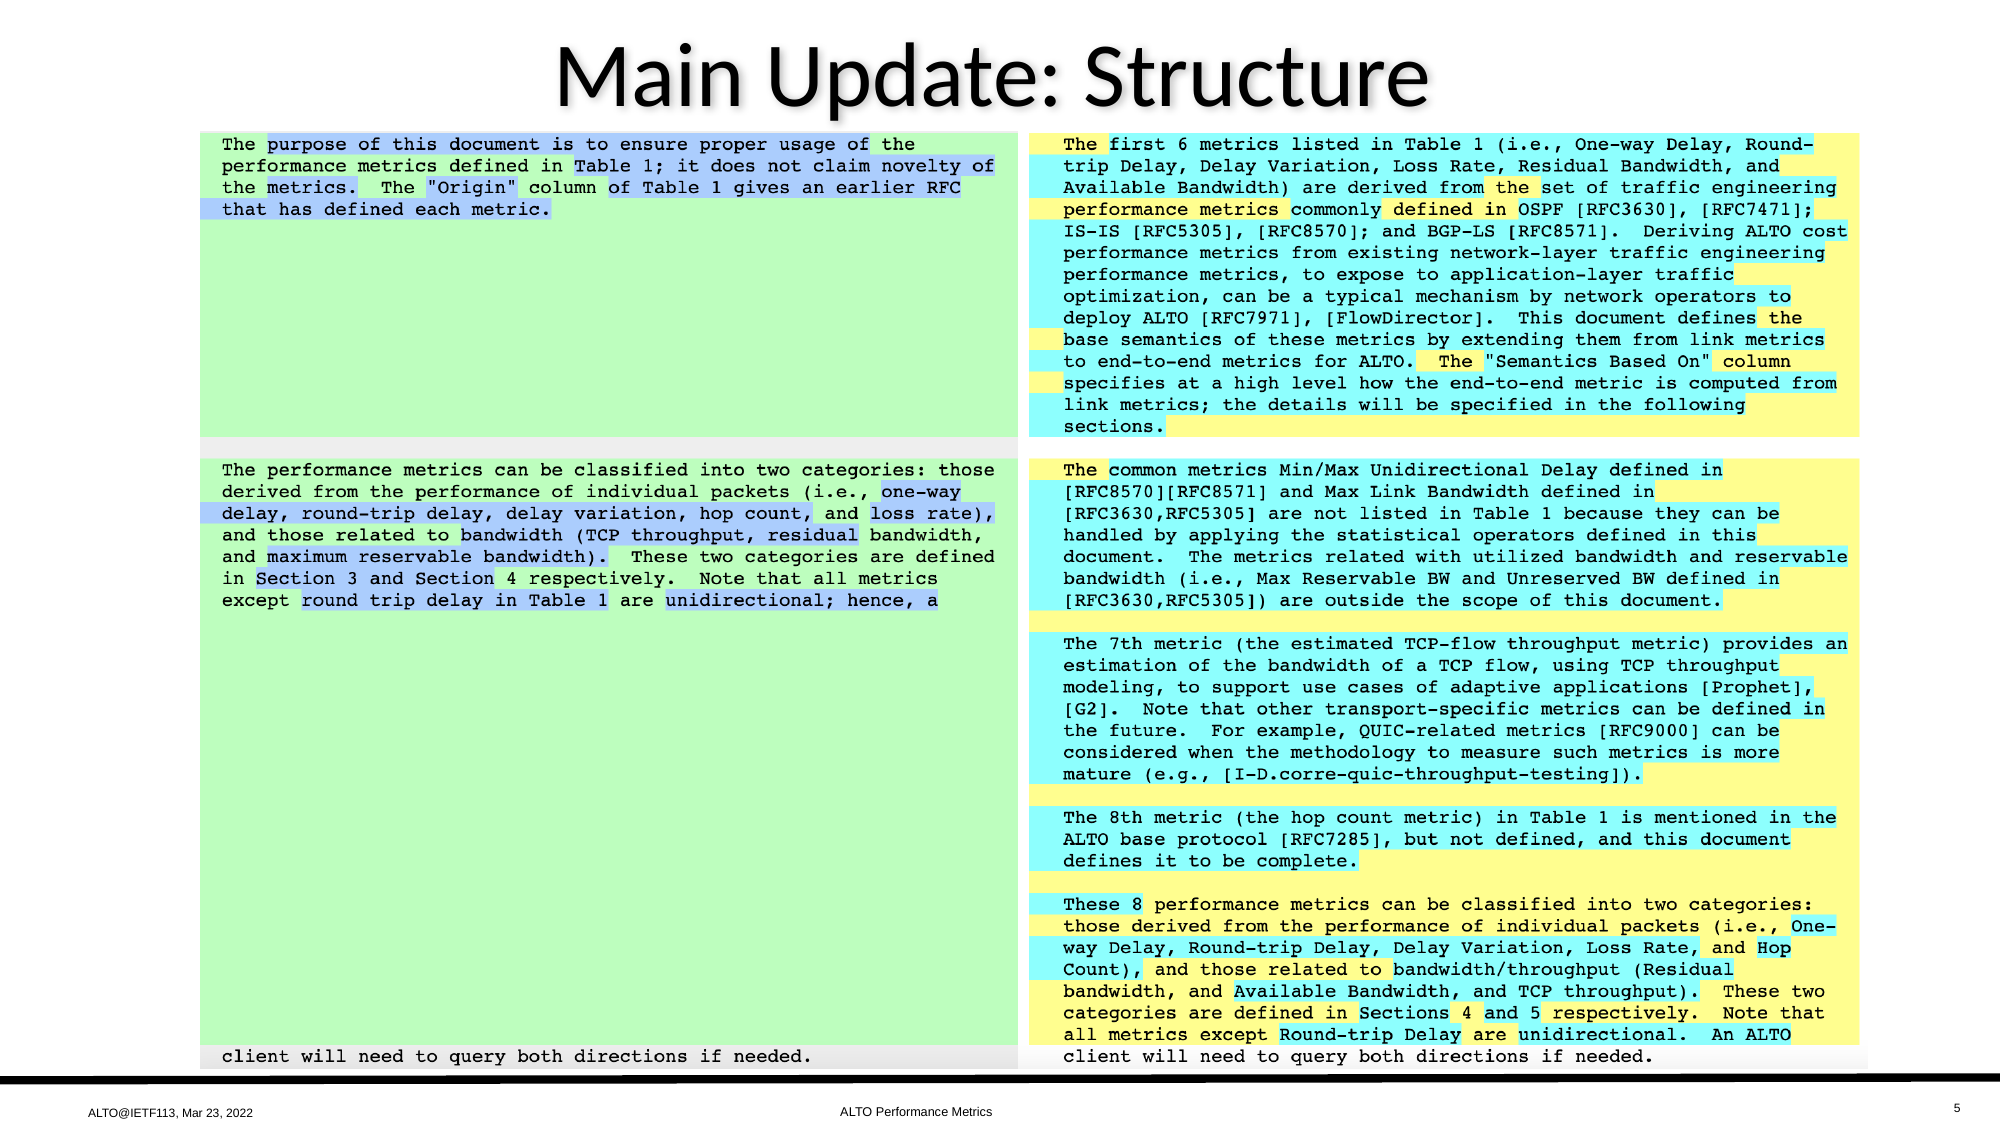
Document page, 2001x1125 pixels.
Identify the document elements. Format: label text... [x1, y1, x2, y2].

title Main Update: Structure [55, 13, 1930, 127]
picture [199, 131, 1868, 1069]
